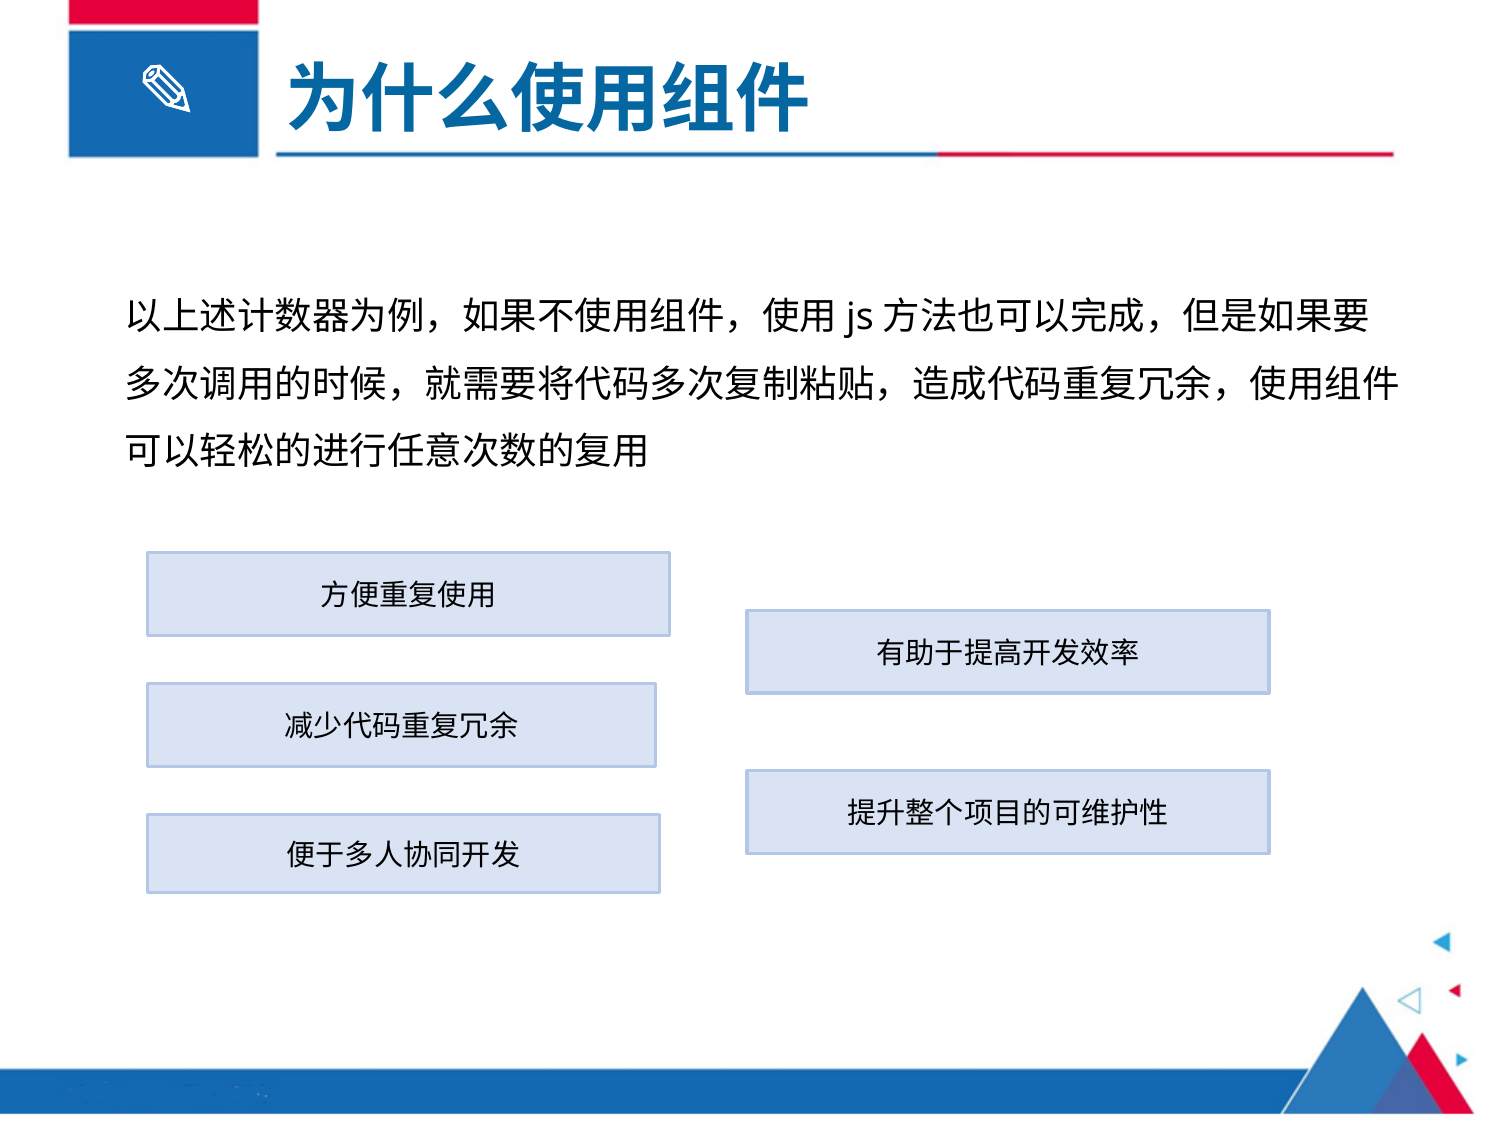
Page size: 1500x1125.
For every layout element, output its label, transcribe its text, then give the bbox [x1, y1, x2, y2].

picture [0, 0, 1500, 1125]
list 以上述计数器为例，如果不使用组件，使用js方法也可以完成，但是如果要多次调用的时候，就需要将代码多次复制粘贴，造成代码重复冗余，使用组件可以轻松的进行任意次数的复用 [109, 262, 1418, 371]
text_box 为什么使用组件 [271, 32, 1499, 159]
text_box 方便重复使用 [147, 552, 670, 636]
text_box 提升整个项目的可维护性 [746, 770, 1270, 854]
text_box 有助于提高开发效率 [746, 610, 1270, 693]
text_box 减少代码重复冗余 [147, 683, 656, 767]
text_box 便于多人协同开发 [147, 814, 660, 893]
